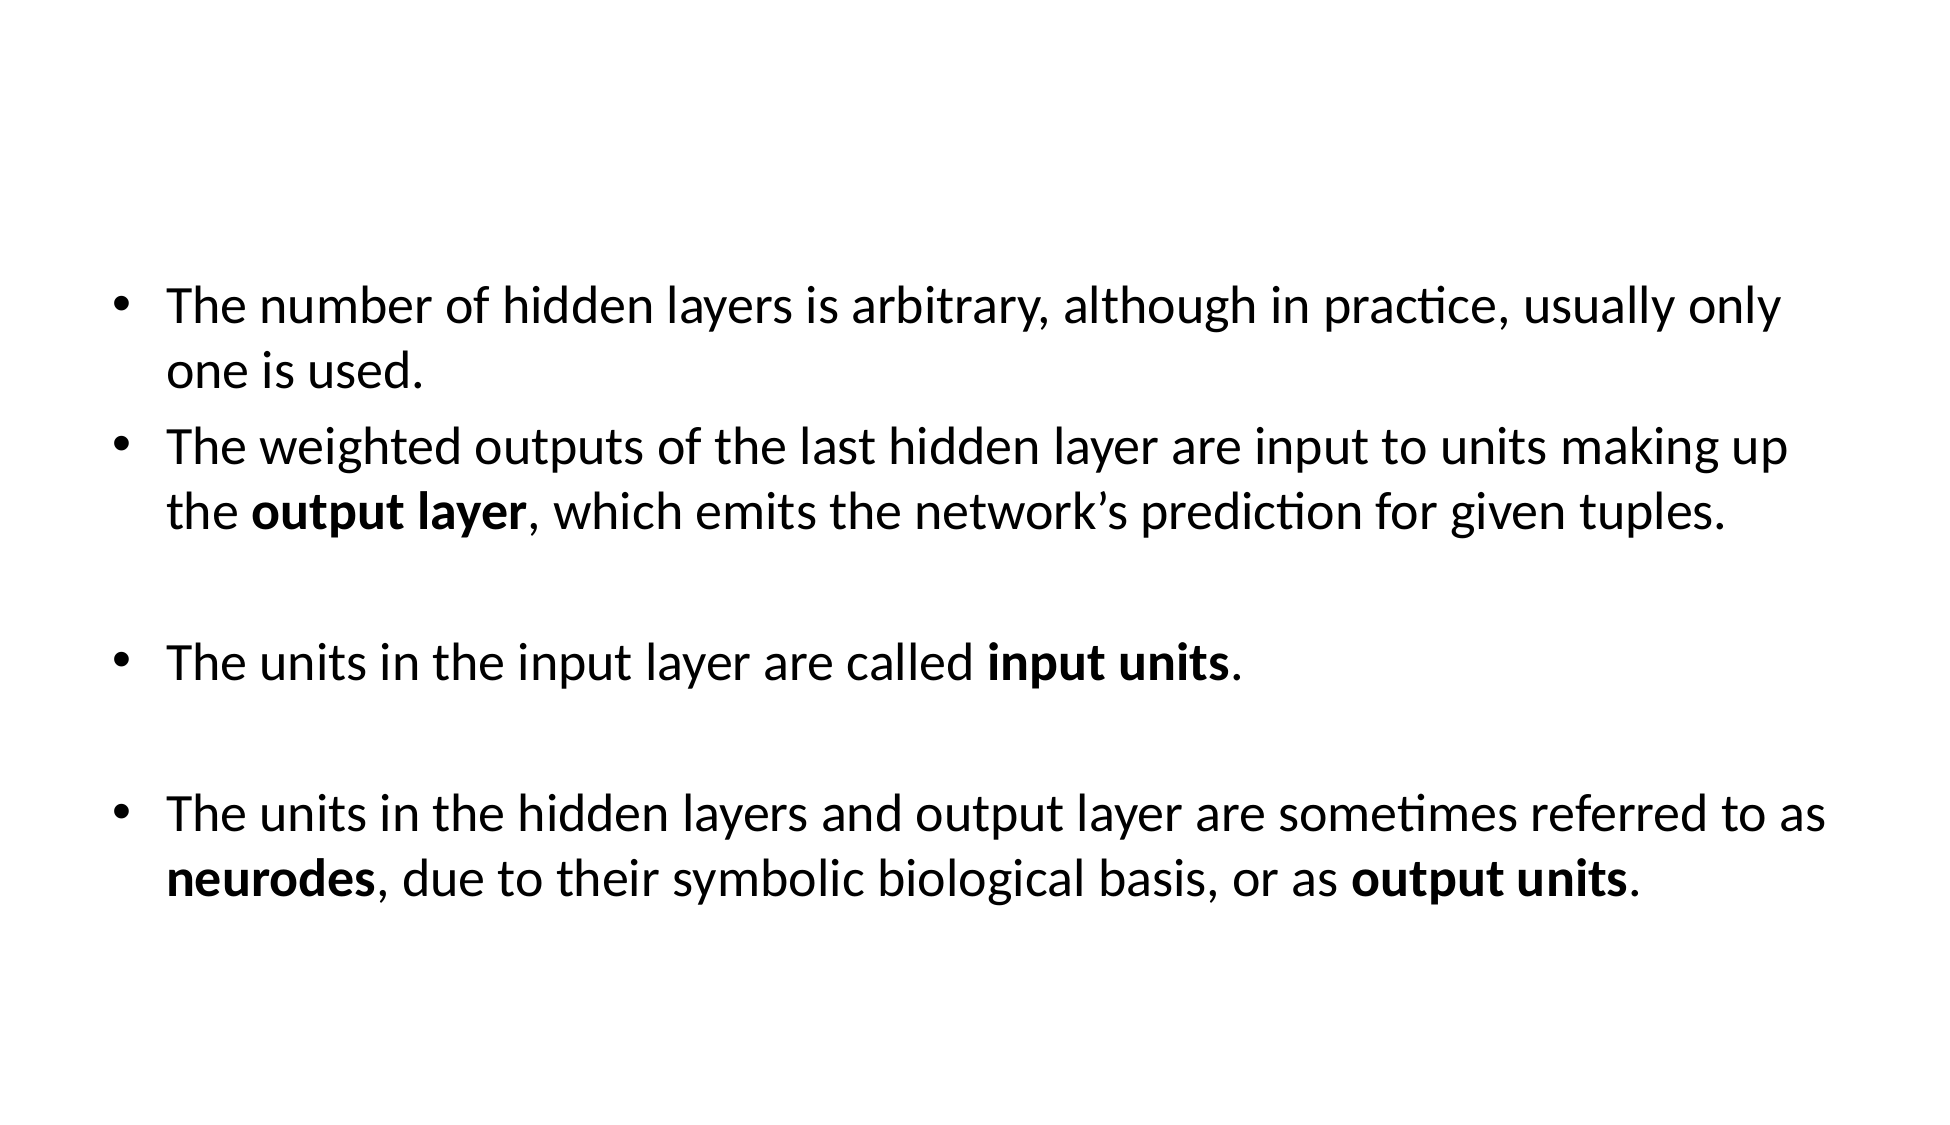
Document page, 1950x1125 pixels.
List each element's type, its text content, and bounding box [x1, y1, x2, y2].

list The number of hidden layers is arbitrary, although in practice, usually only one is used. The weighted outputs of the last hidden layer are input to units making up the output layer, which emits the network’s prediction for given tuples. The units in the input layer are called input units. The units in the hidden layers and output layer are sometimes referred to as neurodes, due to their symbolic biological basis, or as output units. [97, 262, 1853, 1005]
